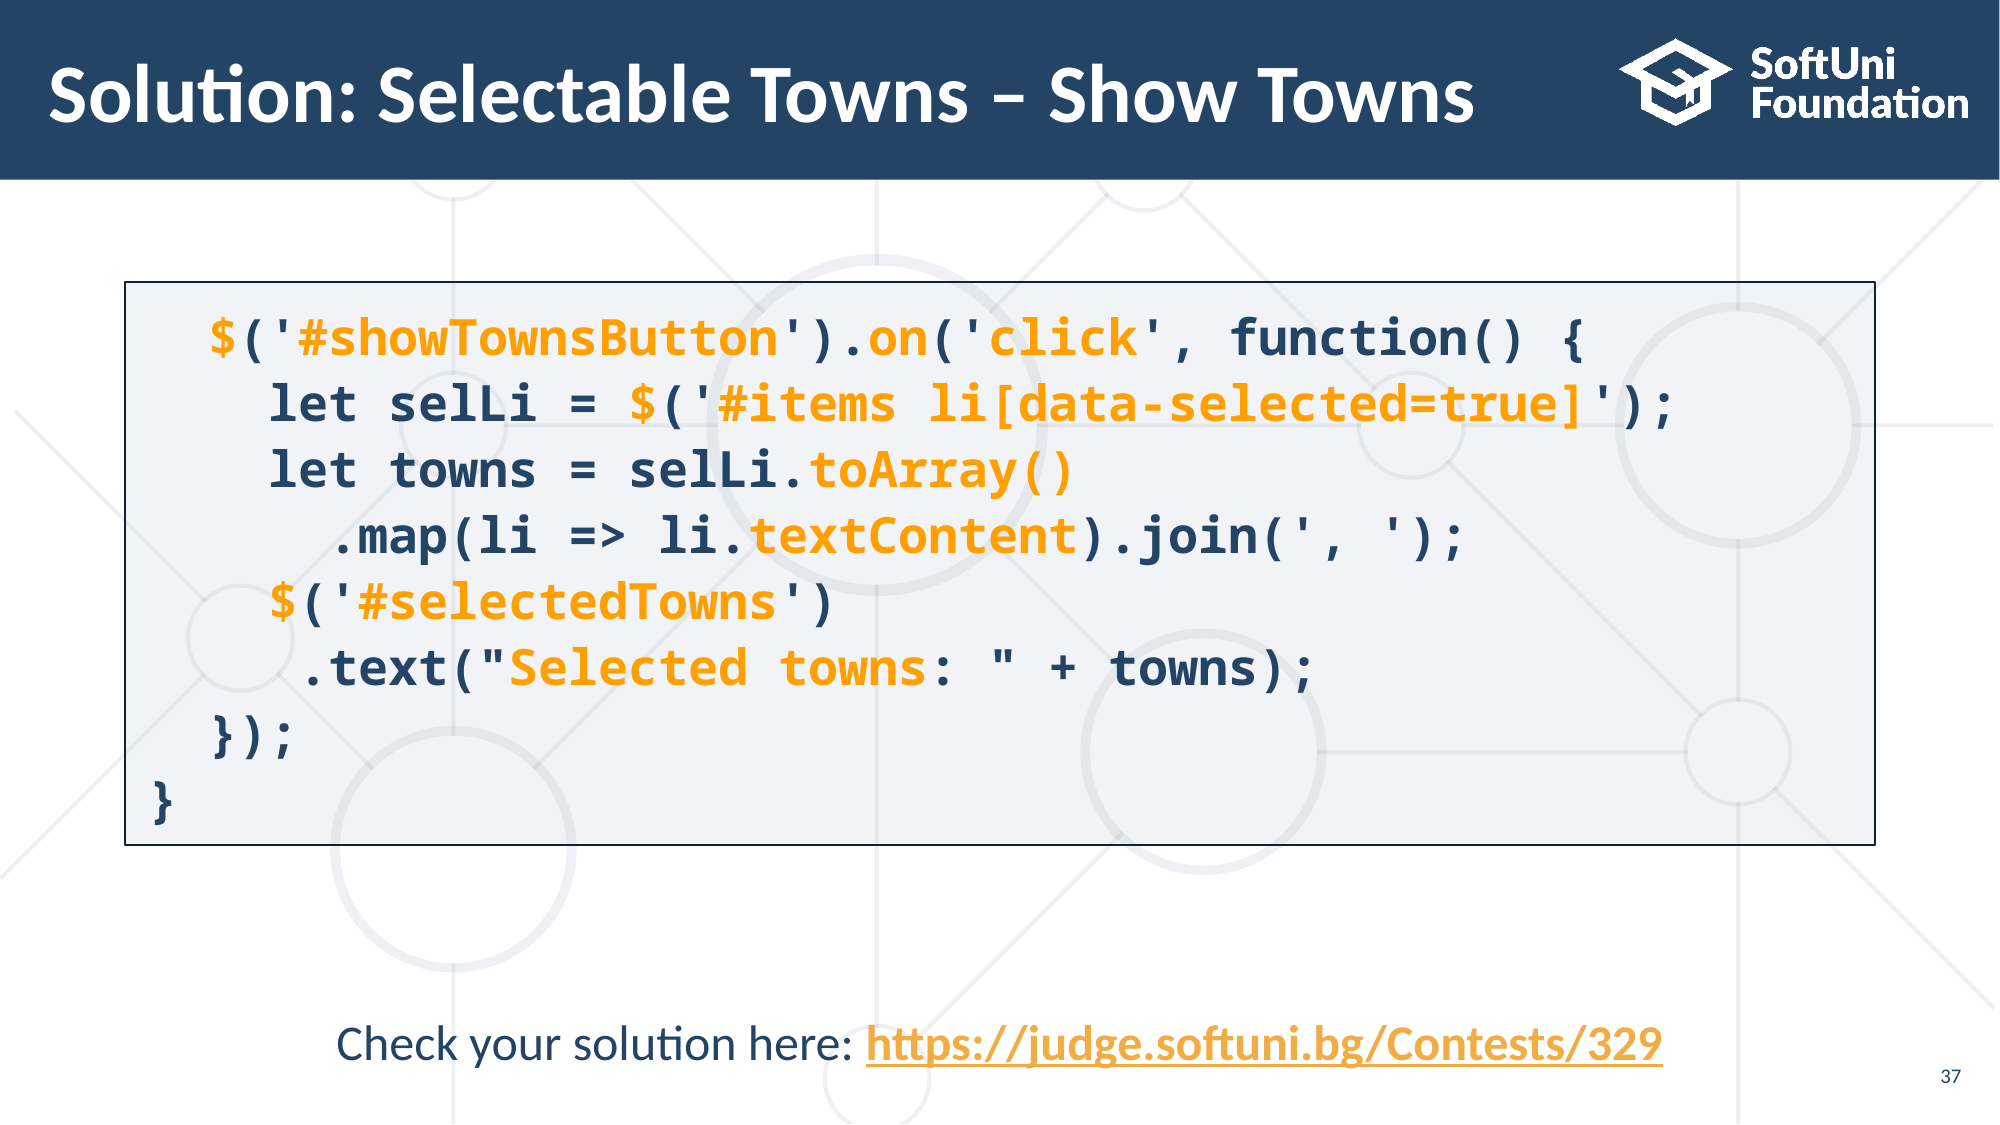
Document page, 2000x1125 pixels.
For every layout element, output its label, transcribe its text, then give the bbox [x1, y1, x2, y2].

text_box $('#showTownsButton').on('click', function() { let selLi = $('#items li[data-selected=true]'); let towns = selLi.toArray() .map(li => li.textContent).join(', '); $('#selectedTowns') .text("Selected towns: " + towns); }); } [124, 282, 1875, 846]
title Solution: Selectable Towns – Show Towns [31, 16, 1591, 162]
picture [1618, 38, 1968, 126]
slide_number 37 [1896, 1049, 1968, 1101]
text_box Check your solution here: https://judge.softuni.bg/Contests/329 [133, 1003, 1866, 1078]
